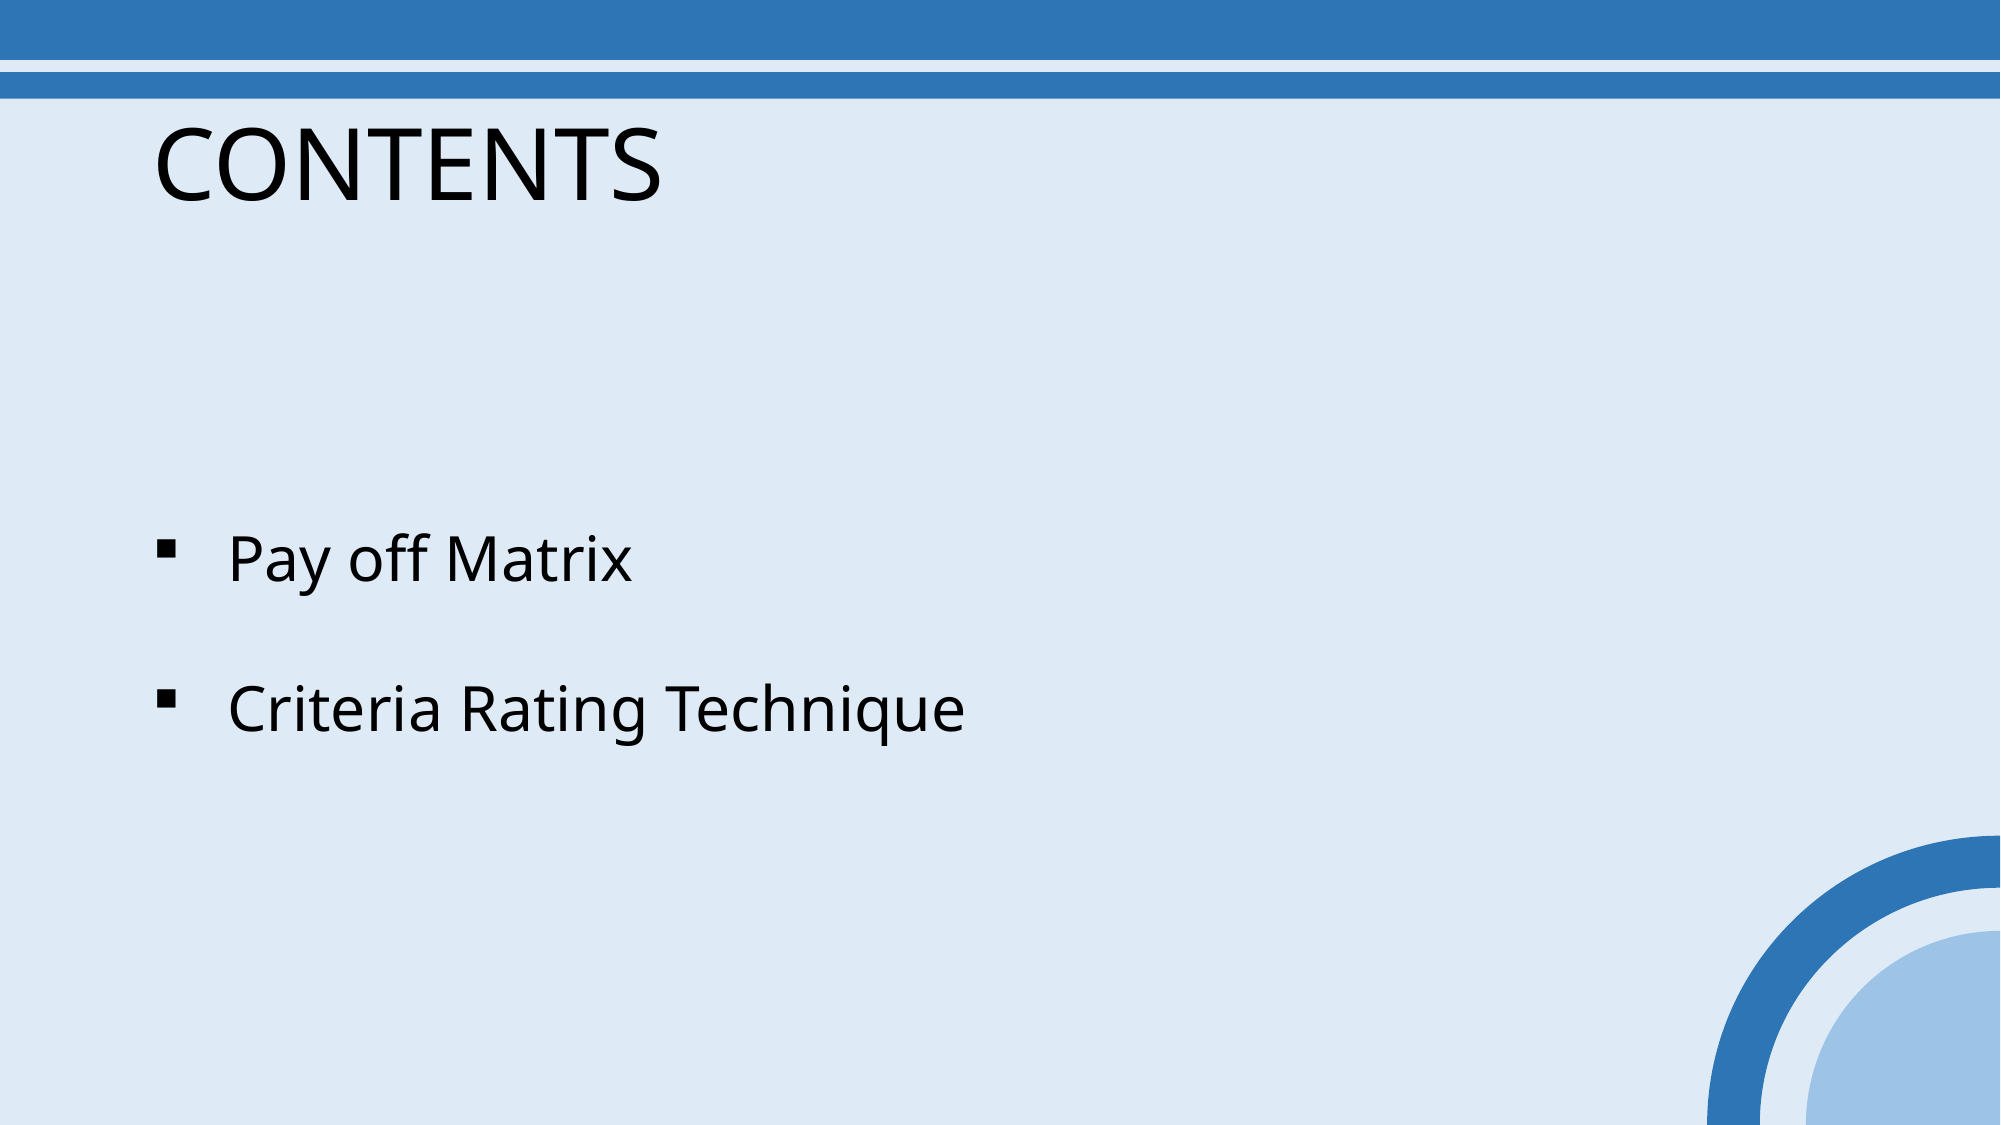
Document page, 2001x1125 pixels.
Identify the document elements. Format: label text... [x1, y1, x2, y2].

text_box Pay off Matrix Criteria Rating Technique [137, 426, 1648, 762]
title CONTENTS [137, 59, 1863, 278]
